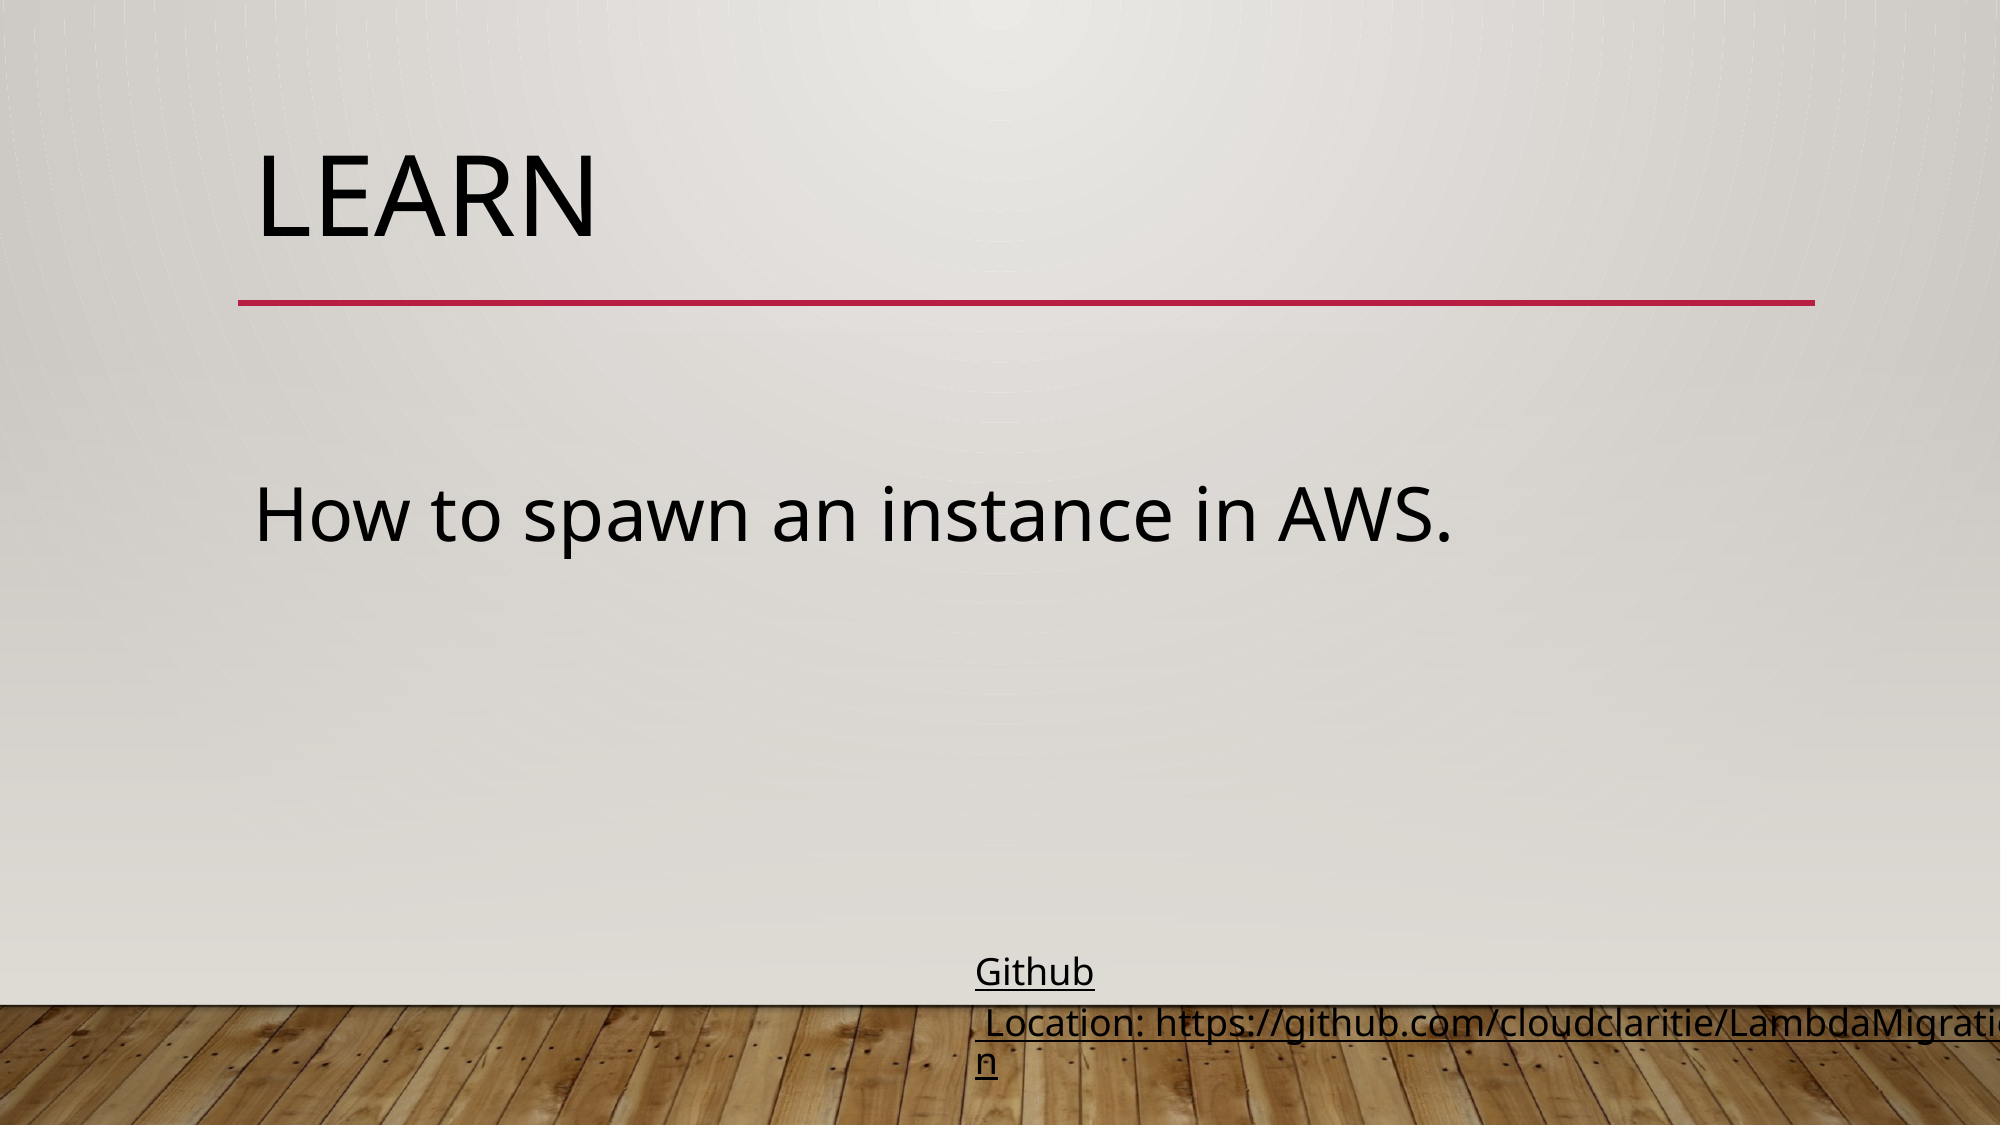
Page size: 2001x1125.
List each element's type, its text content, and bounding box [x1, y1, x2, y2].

text_box Github Location: https://github.com/cloudclaritie/LambdaMigration [959, 940, 2000, 1058]
picture [0, 1005, 2000, 1125]
list How to spawn an instance in AWS. [238, 330, 1814, 897]
title Learn [238, 131, 1814, 305]
